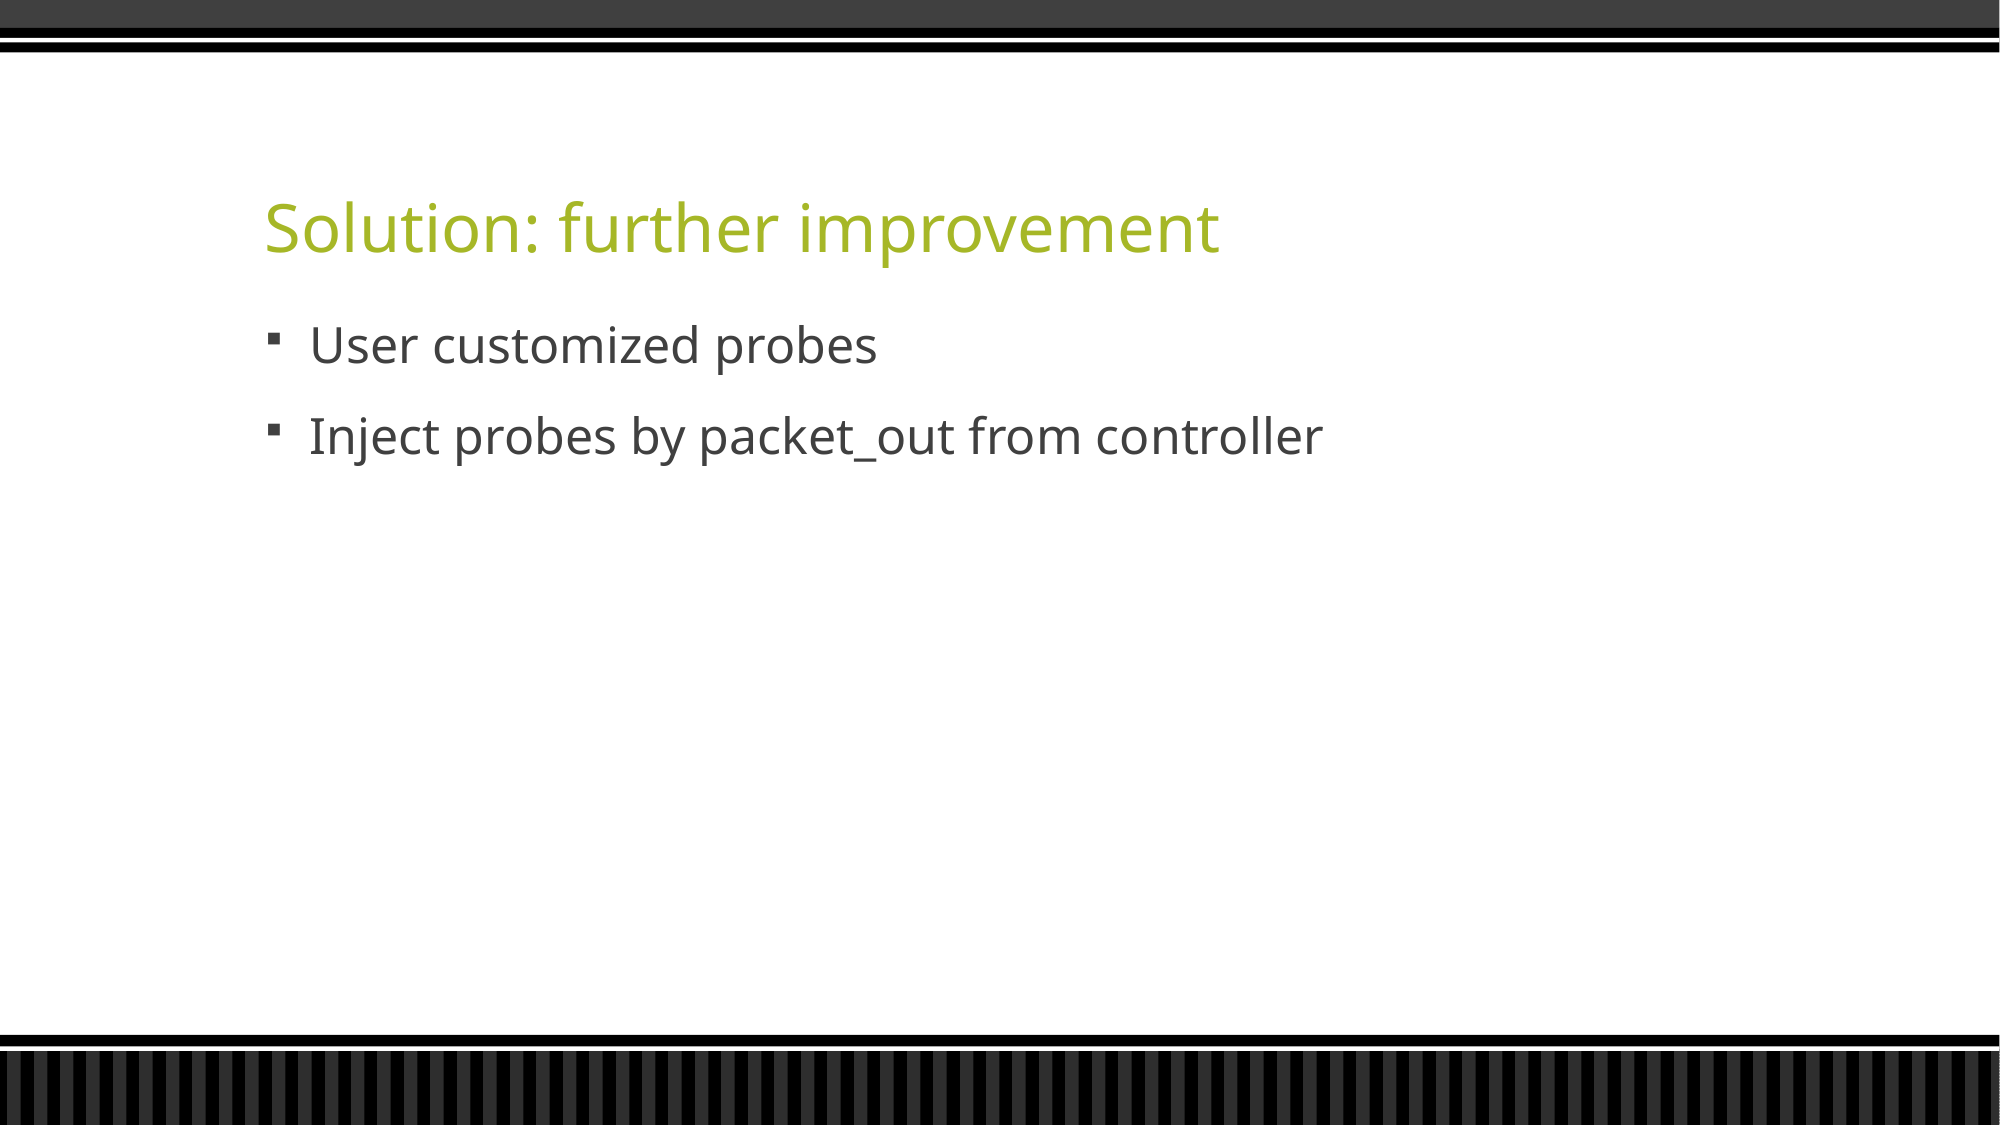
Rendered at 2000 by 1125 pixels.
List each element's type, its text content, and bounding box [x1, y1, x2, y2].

title Solution: further improvement [249, 99, 1750, 275]
list User customized probes Inject probes by packet_out from controller [249, 312, 1414, 984]
